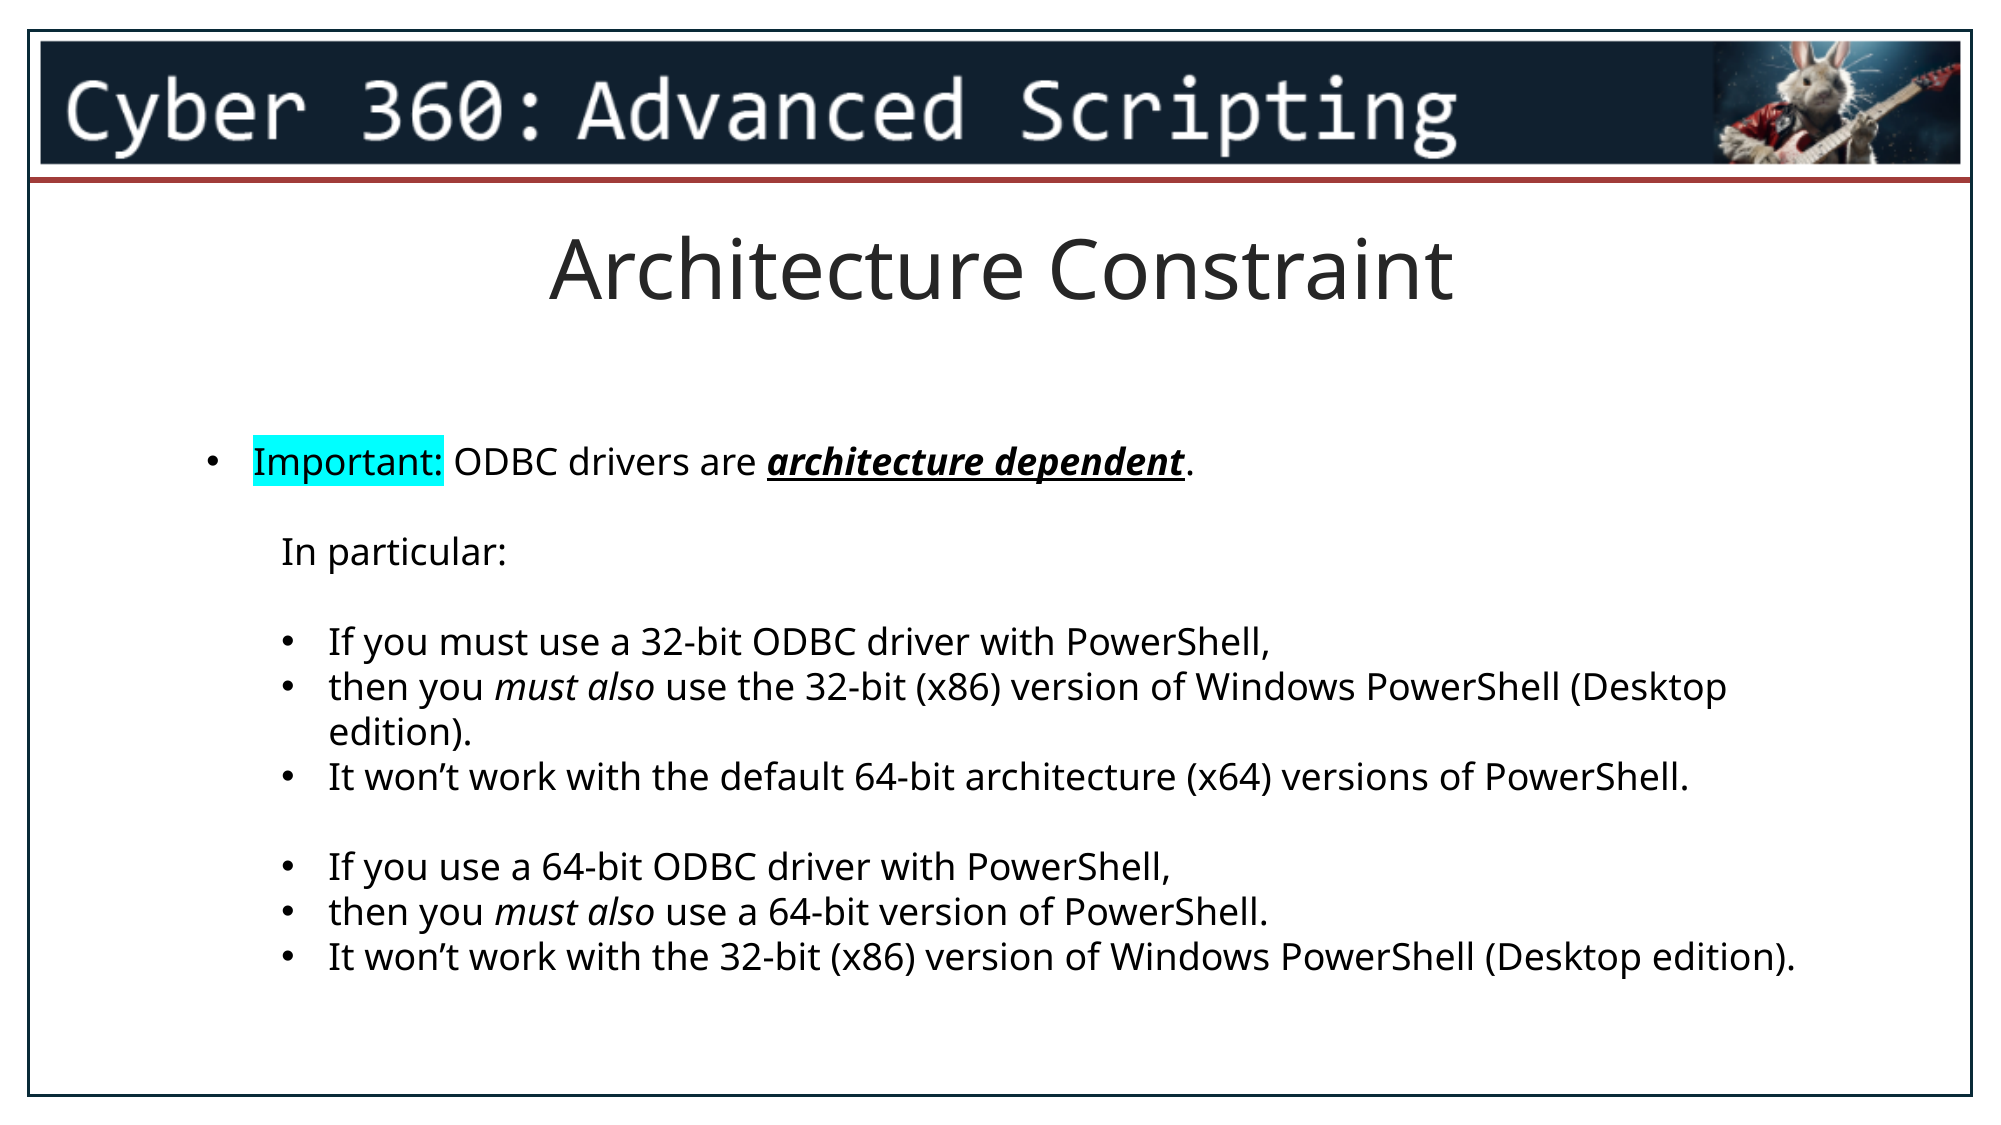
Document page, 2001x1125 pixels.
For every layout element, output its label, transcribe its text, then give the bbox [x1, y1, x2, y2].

picture [34, 38, 1966, 168]
list Architecture Constraint [53, 213, 1952, 333]
text_box Important: ODBC drivers are architecture dependent. In particular: If you must use a 32-bit ODBC driver with PowerShell, then you must also use the 32-bit (x86) version of Windows PowerShell (Desktop edition). It won’t work with the default 64-bit architecture (x64) versions of PowerShell. If you use a 64-bit ODBC driver with PowerShell, then you must also use a 64-bit version of PowerShell. It won’t work with the 32-bit (x86) version of Windows PowerShell (Desktop edition). [191, 430, 1813, 1031]
